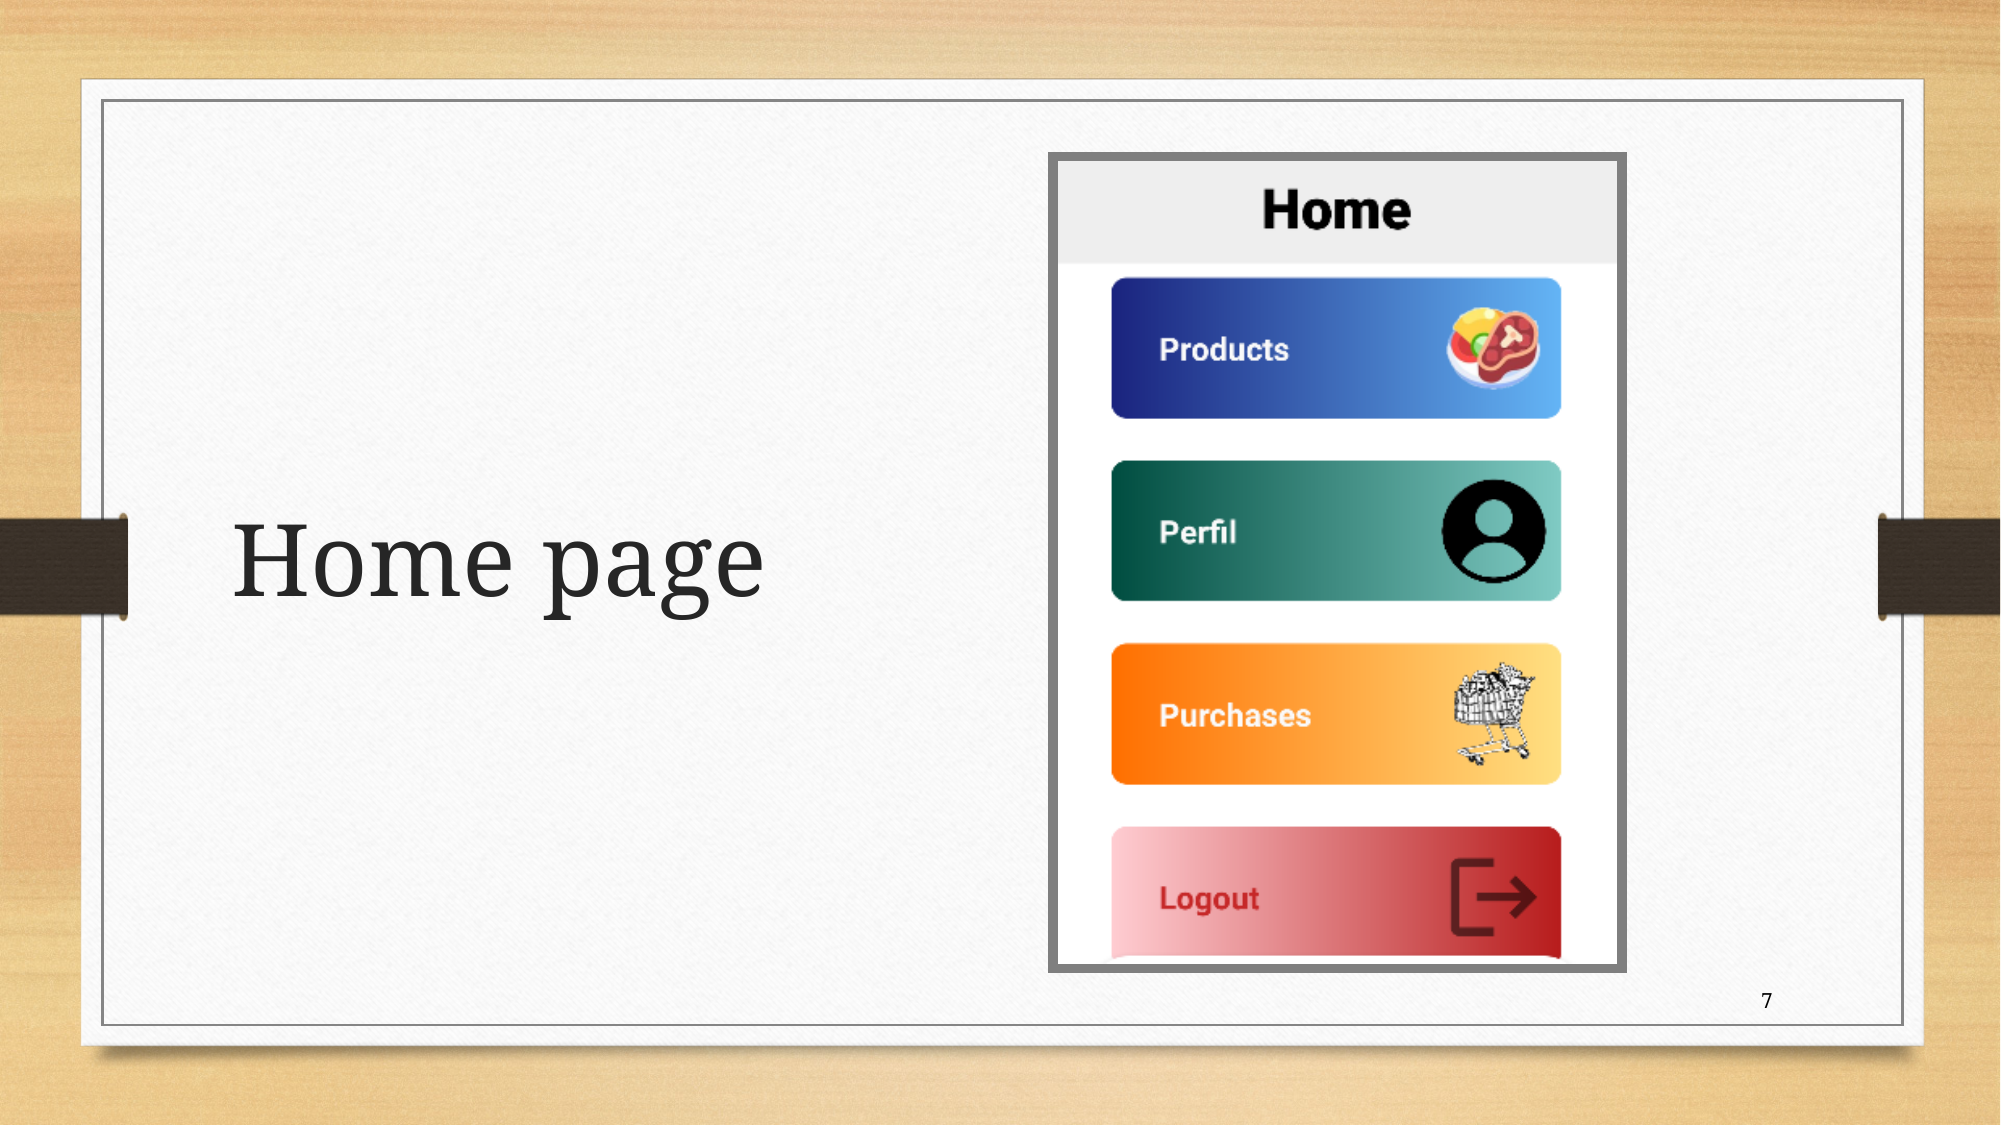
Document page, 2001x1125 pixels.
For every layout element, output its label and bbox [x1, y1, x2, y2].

picture [1057, 160, 1618, 965]
text_box [0, 0, 2000, 1125]
